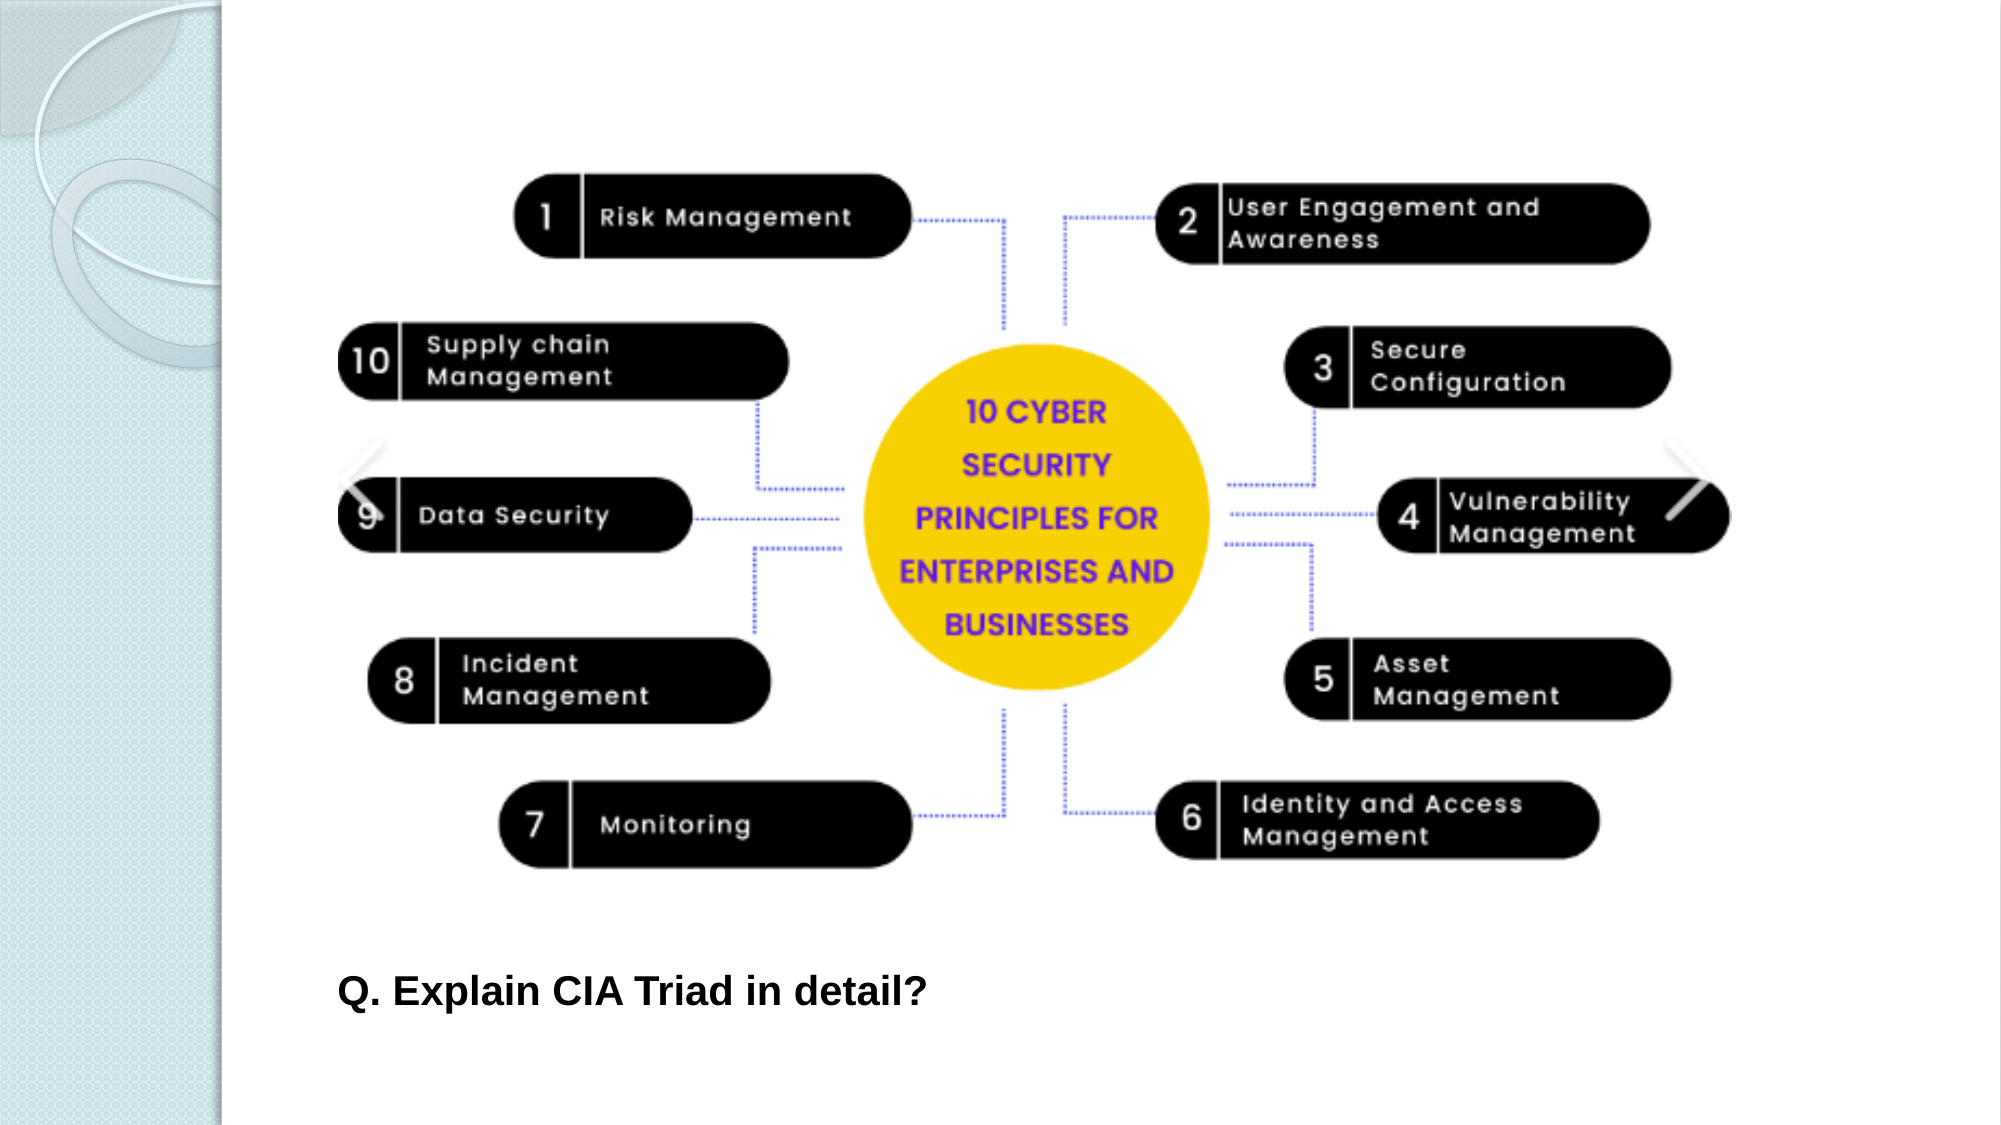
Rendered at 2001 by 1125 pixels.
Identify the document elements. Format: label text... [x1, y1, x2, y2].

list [338, 44, 1732, 956]
text_box Q. Explain CIA Triad in detail? [322, 956, 1730, 1021]
